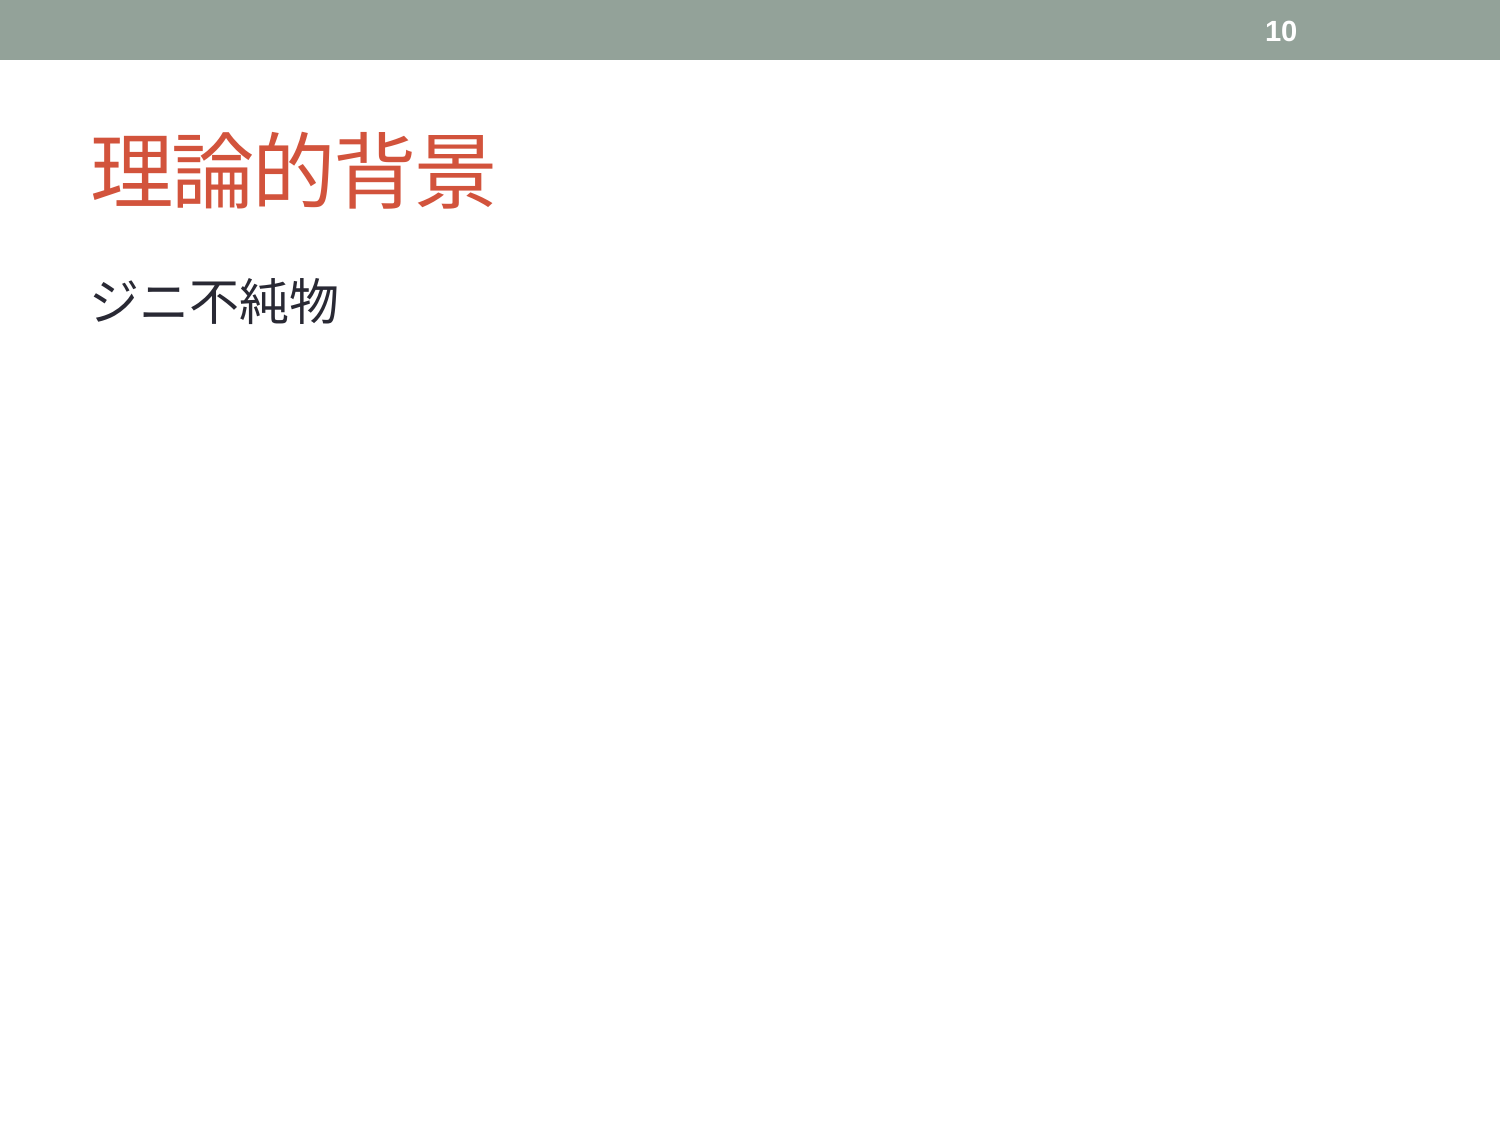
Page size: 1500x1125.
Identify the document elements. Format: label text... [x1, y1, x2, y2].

slide_number 10 [1250, 3, 1425, 57]
title 理論的背景 [75, 87, 1425, 250]
text_box ジニ不純物 [75, 262, 1471, 1063]
